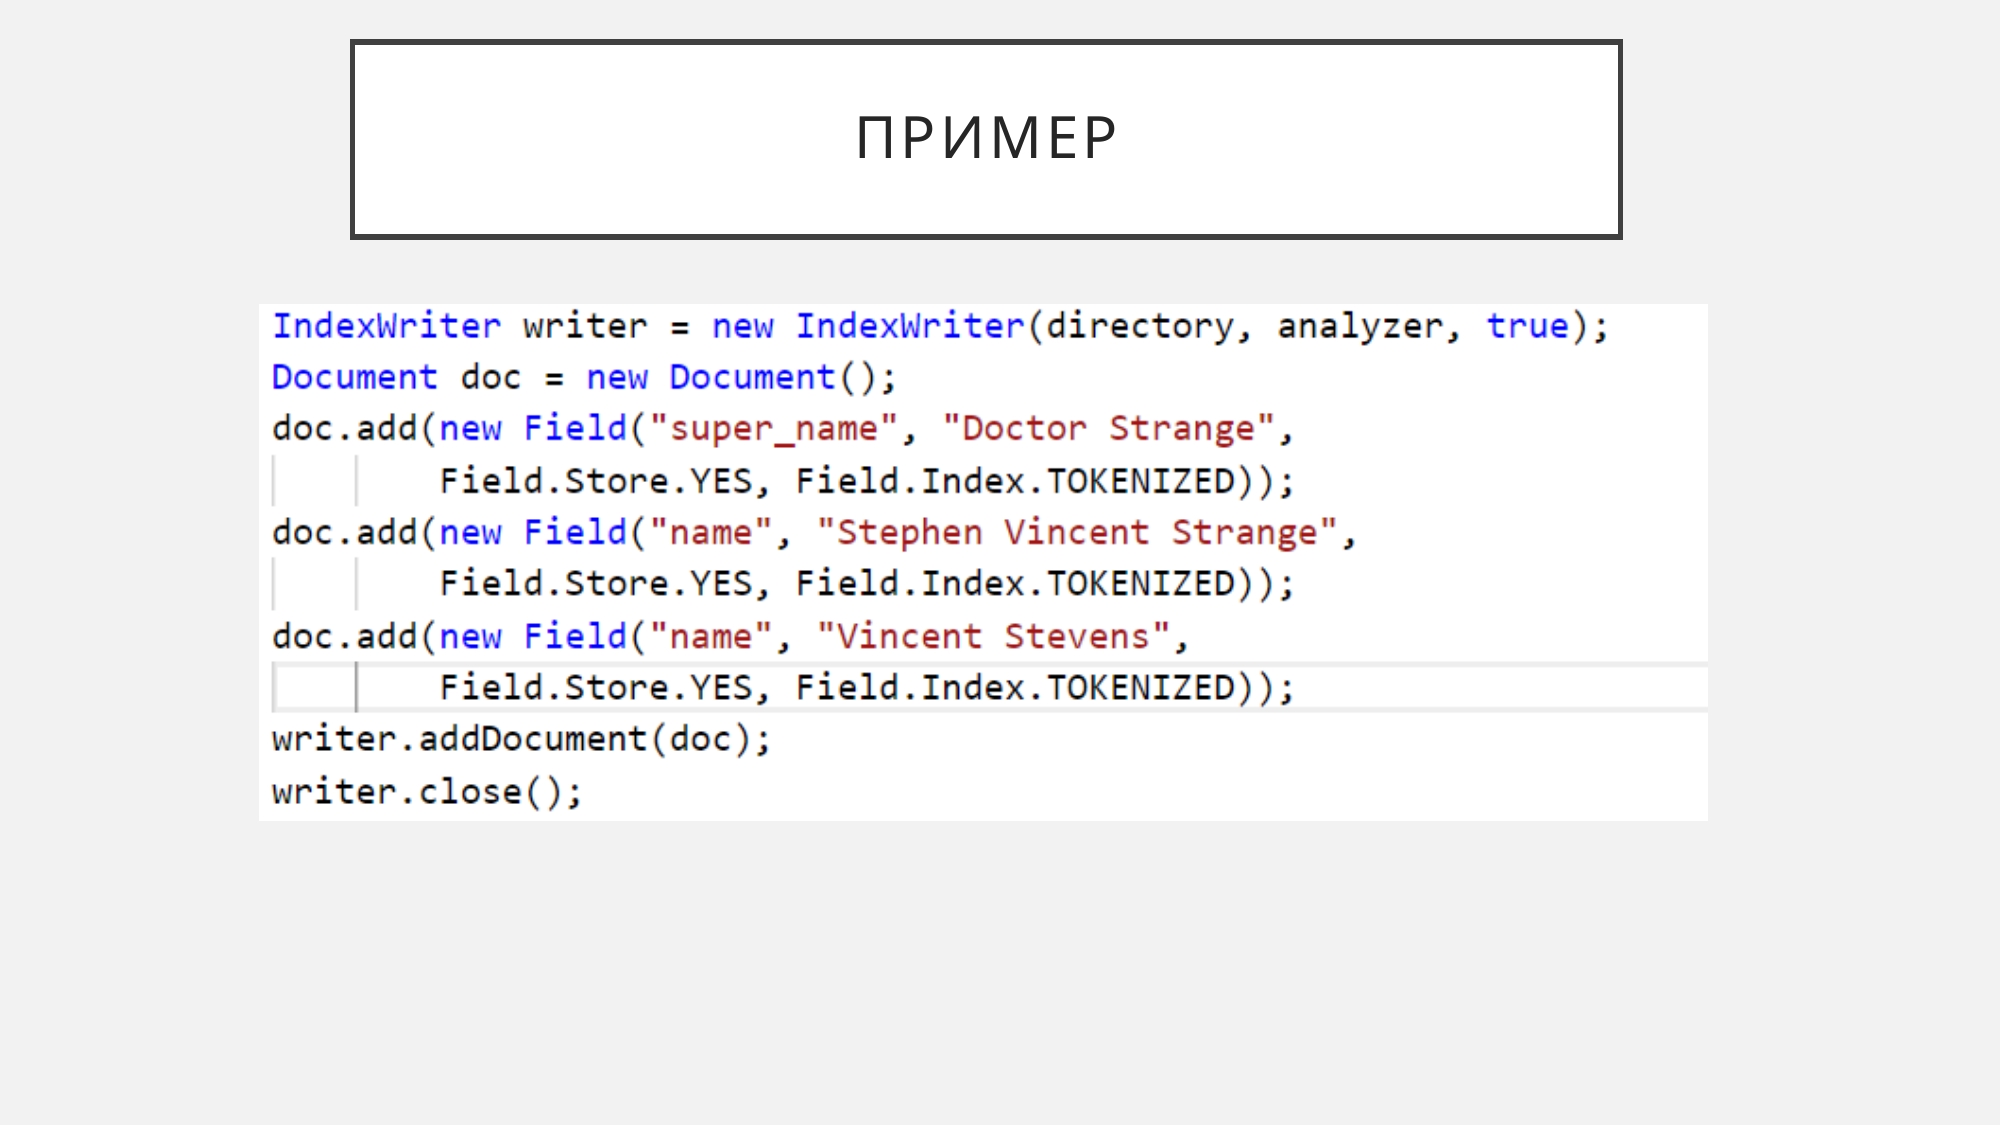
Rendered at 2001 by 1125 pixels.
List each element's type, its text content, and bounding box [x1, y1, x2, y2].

title Пример [350, 39, 1623, 240]
picture [259, 304, 1708, 821]
